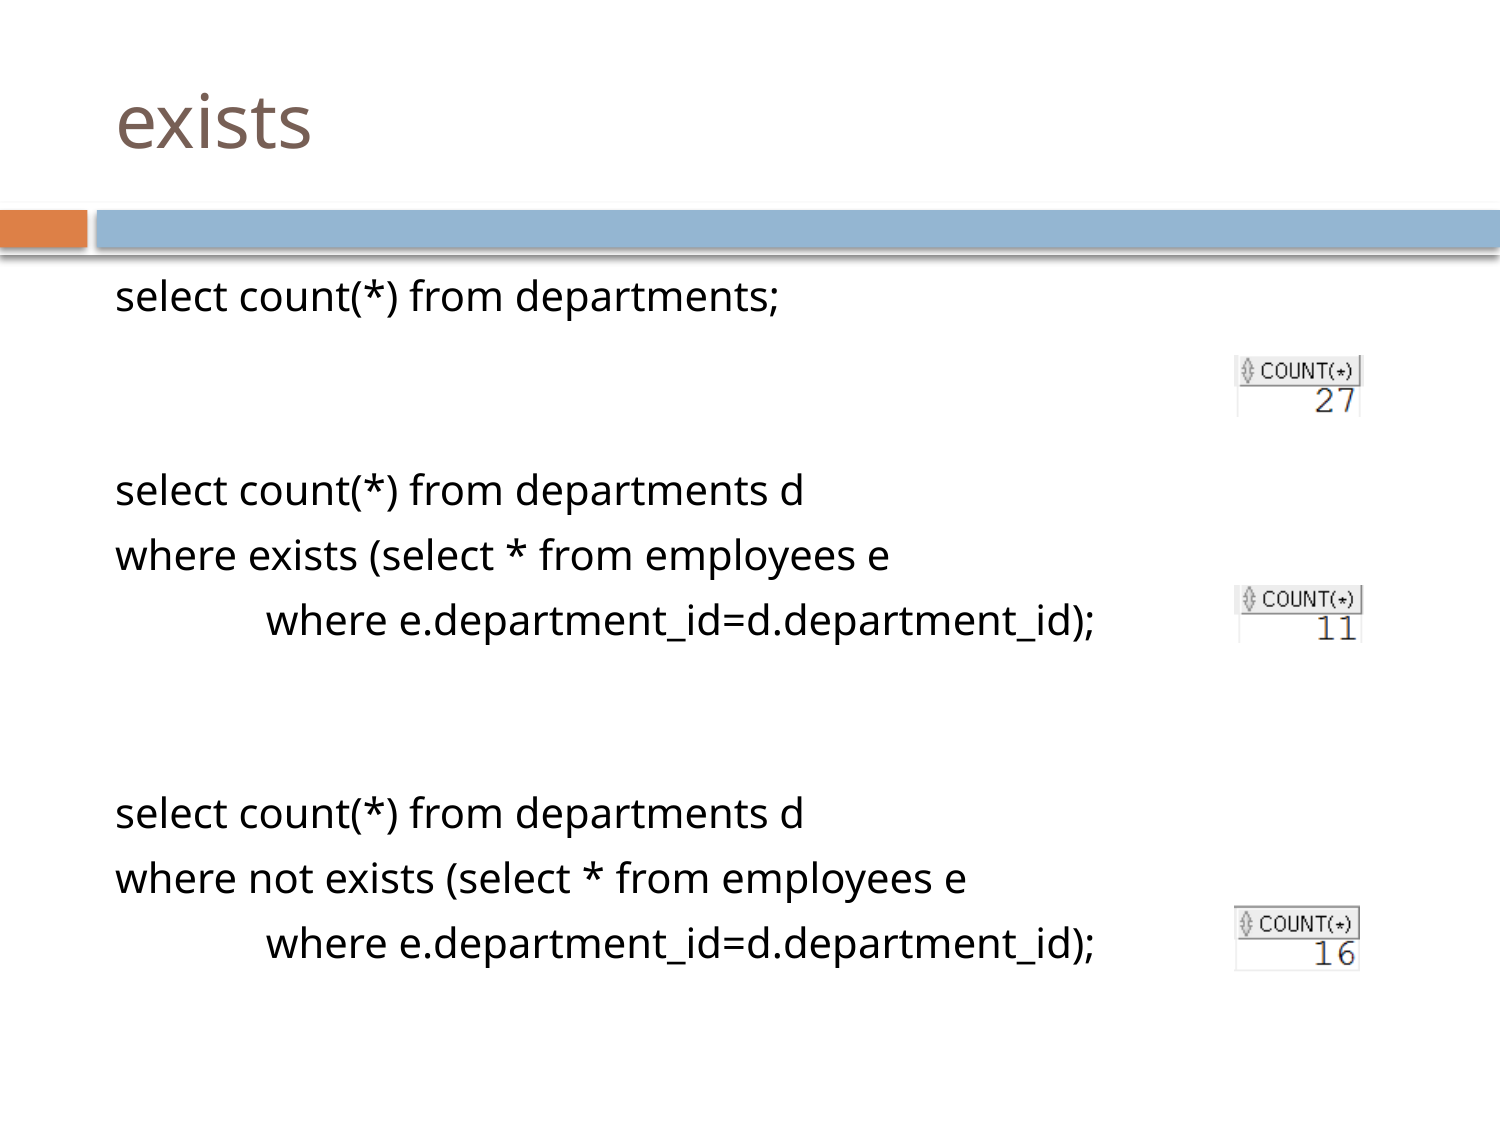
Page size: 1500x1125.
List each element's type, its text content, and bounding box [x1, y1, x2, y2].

list select count(*) from departments; select count(*) from departments d where exists (select * from employees e where e.department_id=d.department_id); select count(*) from departments d where not exists (select * from employees e where e.department_id=d.department_id); [100, 262, 1438, 1000]
title exists [100, 37, 1438, 200]
picture [1233, 904, 1360, 973]
picture [1233, 354, 1365, 417]
picture [1233, 584, 1365, 644]
